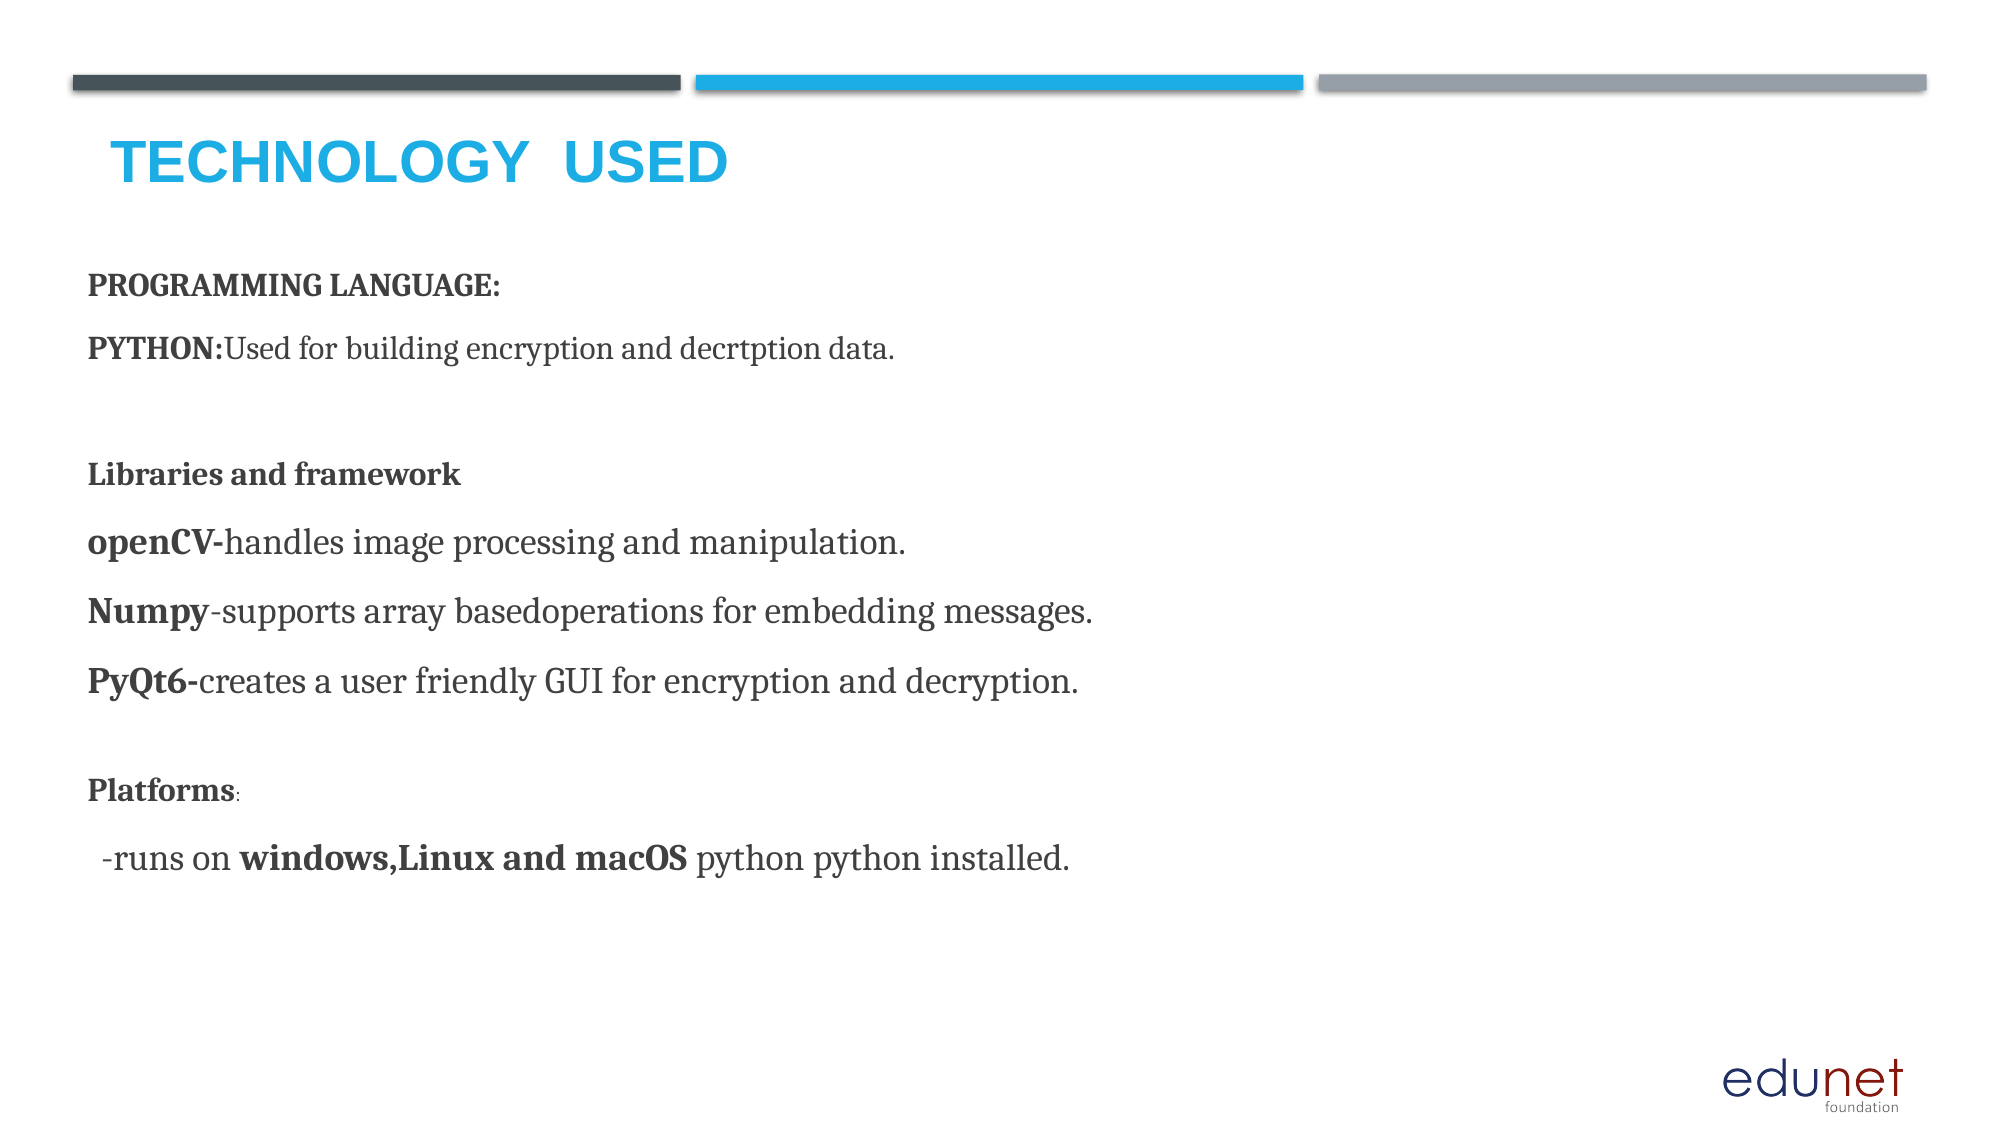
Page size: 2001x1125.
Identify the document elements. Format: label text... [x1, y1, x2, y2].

picture [1719, 1091, 1905, 1116]
title Technology used [95, 115, 1905, 178]
list PROGRAMMING LANGUAGE: PYTHON:Used for building encryption and decrtption data. Libraries and framework openCV-handles image processing and manipulation. Numpy-supports array basedoperations for embedding messages. PyQt6-creates a user friendly GUI for encryption and decryption. Platforms: -runs on windows,Linux and macOS python python installed. [72, 178, 1978, 1091]
